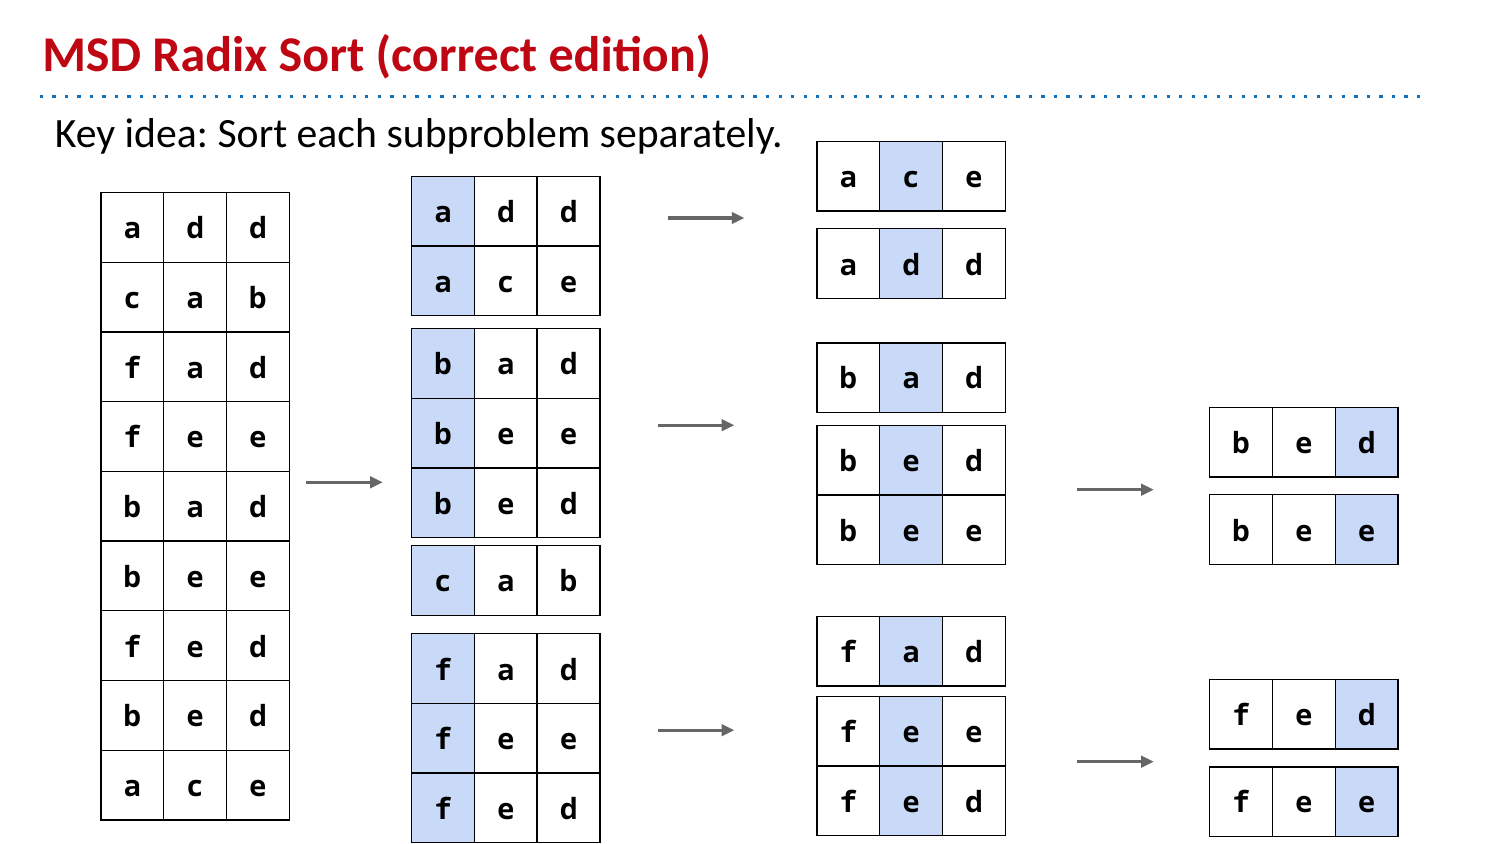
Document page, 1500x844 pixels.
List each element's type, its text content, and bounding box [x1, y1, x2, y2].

table_header a [475, 546, 536, 615]
table_cell a [164, 333, 226, 401]
table_header e [943, 697, 1005, 765]
table_header f [818, 697, 879, 765]
table_cell f [818, 767, 879, 835]
table_header e [880, 426, 942, 494]
table_header e [1273, 680, 1335, 748]
table_cell c [164, 751, 226, 819]
table_cell e [538, 704, 599, 772]
table_header e [1336, 495, 1397, 564]
table_header b [818, 426, 879, 494]
table_cell c [475, 247, 536, 315]
table_cell a [412, 247, 474, 315]
table_header a [475, 329, 536, 398]
table_cell f [412, 704, 474, 772]
table_cell e [227, 751, 289, 819]
table_cell e [475, 774, 536, 842]
table_header d [538, 177, 599, 245]
table_header e [1273, 495, 1335, 564]
table_header b [818, 344, 879, 412]
table_cell a [102, 751, 163, 819]
table_header b [1210, 408, 1272, 476]
table_cell a [164, 263, 226, 331]
table_cell e [475, 704, 536, 772]
table_cell b [412, 469, 474, 537]
table_cell e [538, 247, 599, 315]
table_header d [943, 344, 1005, 412]
table_cell b [102, 681, 163, 750]
table_cell e [164, 681, 226, 750]
table_cell d [227, 333, 289, 401]
table_cell f [412, 774, 474, 842]
table_cell c [102, 263, 163, 331]
table_header d [943, 229, 1005, 298]
table_header d [943, 426, 1005, 494]
table_cell e [164, 542, 226, 610]
table_cell b [412, 399, 474, 467]
table_header c [412, 546, 474, 615]
table_cell d [943, 767, 1005, 835]
table_header d [164, 193, 226, 262]
table_cell e [475, 399, 536, 467]
table_cell d [227, 611, 289, 680]
table_cell b [102, 542, 163, 610]
table_cell e [538, 399, 599, 467]
table_header e [1273, 408, 1335, 476]
title MSD Radix Sort (correct edition) [27, 15, 1378, 97]
table_cell d [227, 472, 289, 540]
table_header e [1336, 768, 1397, 836]
table_cell b [102, 472, 163, 540]
table_header a [818, 229, 879, 298]
table_cell e [880, 767, 942, 835]
table_cell f [102, 402, 163, 471]
table_cell d [538, 469, 599, 537]
table_header f [818, 617, 879, 685]
table_cell d [538, 774, 599, 842]
table_cell e [164, 611, 226, 680]
table_header b [538, 546, 599, 615]
table_header e [1273, 768, 1335, 836]
table_cell d [227, 681, 289, 750]
table_cell e [164, 402, 226, 471]
table_header f [1210, 680, 1272, 748]
table_header a [102, 193, 163, 262]
table_header f [1210, 768, 1272, 836]
table_header a [475, 634, 536, 703]
list Key idea: Sort each subproblem separately. [39, 91, 1425, 773]
table_cell e [227, 402, 289, 471]
table_header c [880, 142, 942, 210]
table_cell e [943, 496, 1005, 564]
table_header b [412, 329, 474, 398]
table_cell e [475, 469, 536, 537]
table_header d [475, 177, 536, 245]
table_header b [1210, 495, 1272, 564]
table_header d [1336, 408, 1397, 476]
table_header a [880, 344, 942, 412]
table_cell f [102, 611, 163, 680]
table_header e [943, 142, 1005, 210]
table_header d [227, 193, 289, 262]
table_cell b [227, 263, 289, 331]
table_header d [1336, 680, 1397, 748]
table_header f [412, 634, 474, 703]
table_header a [880, 617, 942, 685]
table_cell a [164, 472, 226, 540]
table_header d [943, 617, 1005, 685]
table_cell e [880, 496, 942, 564]
table_cell e [227, 542, 289, 610]
table_header d [880, 229, 942, 298]
table_cell f [102, 333, 163, 401]
table_header a [412, 177, 474, 245]
table_header e [880, 697, 942, 765]
table_cell b [818, 496, 879, 564]
table_header d [538, 329, 599, 398]
table_header d [538, 634, 599, 703]
table_header a [818, 142, 879, 210]
